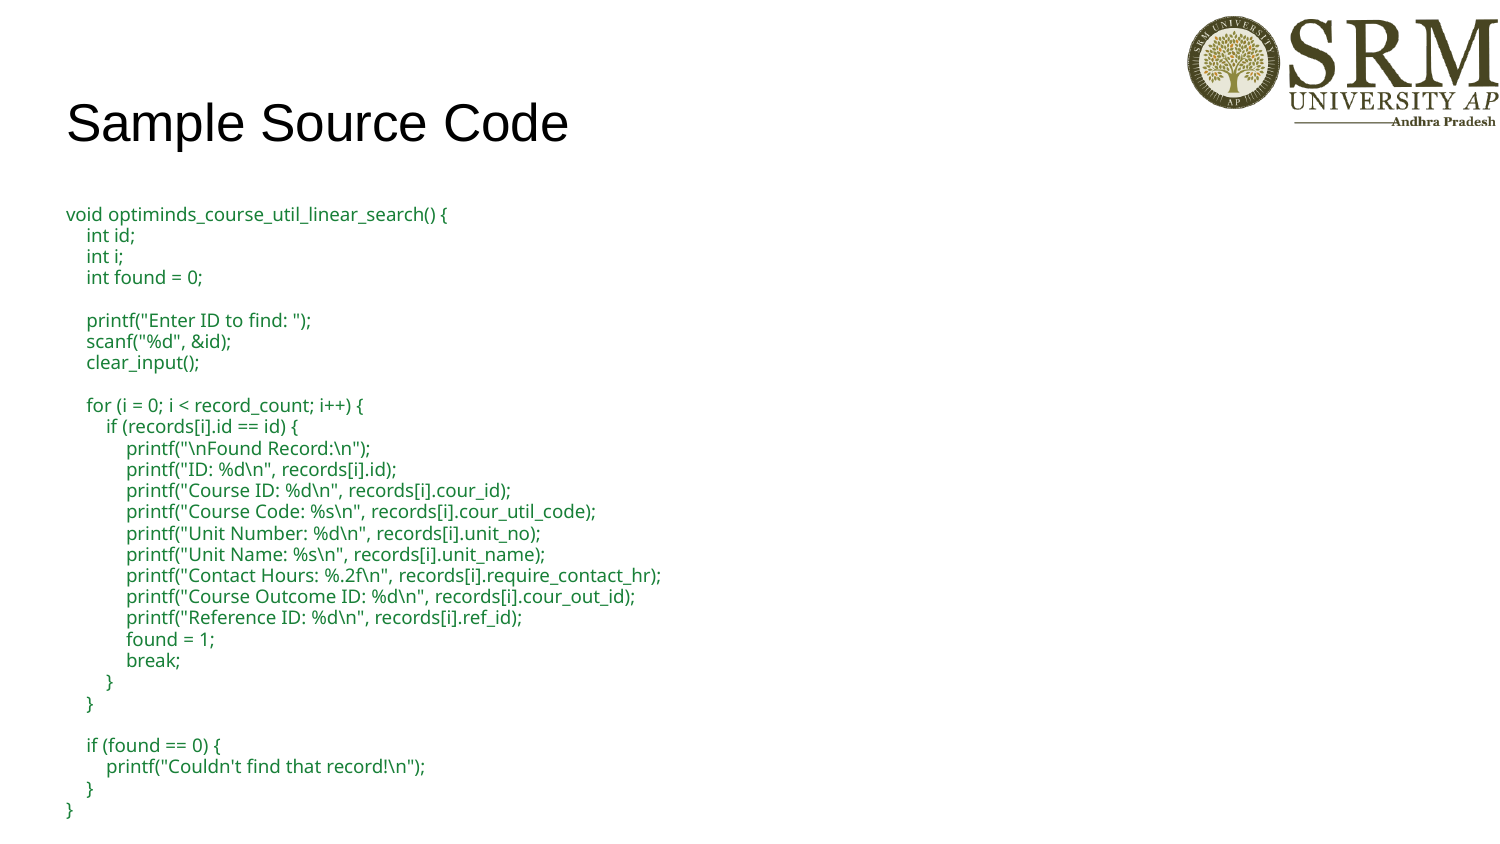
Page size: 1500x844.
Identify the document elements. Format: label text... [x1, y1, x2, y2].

title Sample Source Code [51, 72, 1449, 167]
list void optiminds_course_util_linear_search() { int id; int i; int found = 0; printf("Enter ID to find: "); scanf("%d", &id); clear_input(); for (i = 0; i < record_count; i++) { if (records[i].id == id) { printf("\nFound Record:\n"); printf("ID: %d\n", records[i].id); printf("Course ID: %d\n", records[i].cour_id); printf("Course Code: %s\n", records[i].cour_util_code); printf("Unit Number: %d\n", records[i].unit_no); printf("Unit Name: %s\n", records[i].unit_name); printf("Contact Hours: %.2f\n", records[i].require_contact_hr); printf("Course Outcome ID: %d\n", records[i].cour_out_id); printf("Reference ID: %d\n", records[i].ref_id); found = 1; break; } } if (found == 0) { printf("Couldn't find that record!\n"); } } [51, 189, 1449, 834]
picture [1185, 0, 1500, 151]
